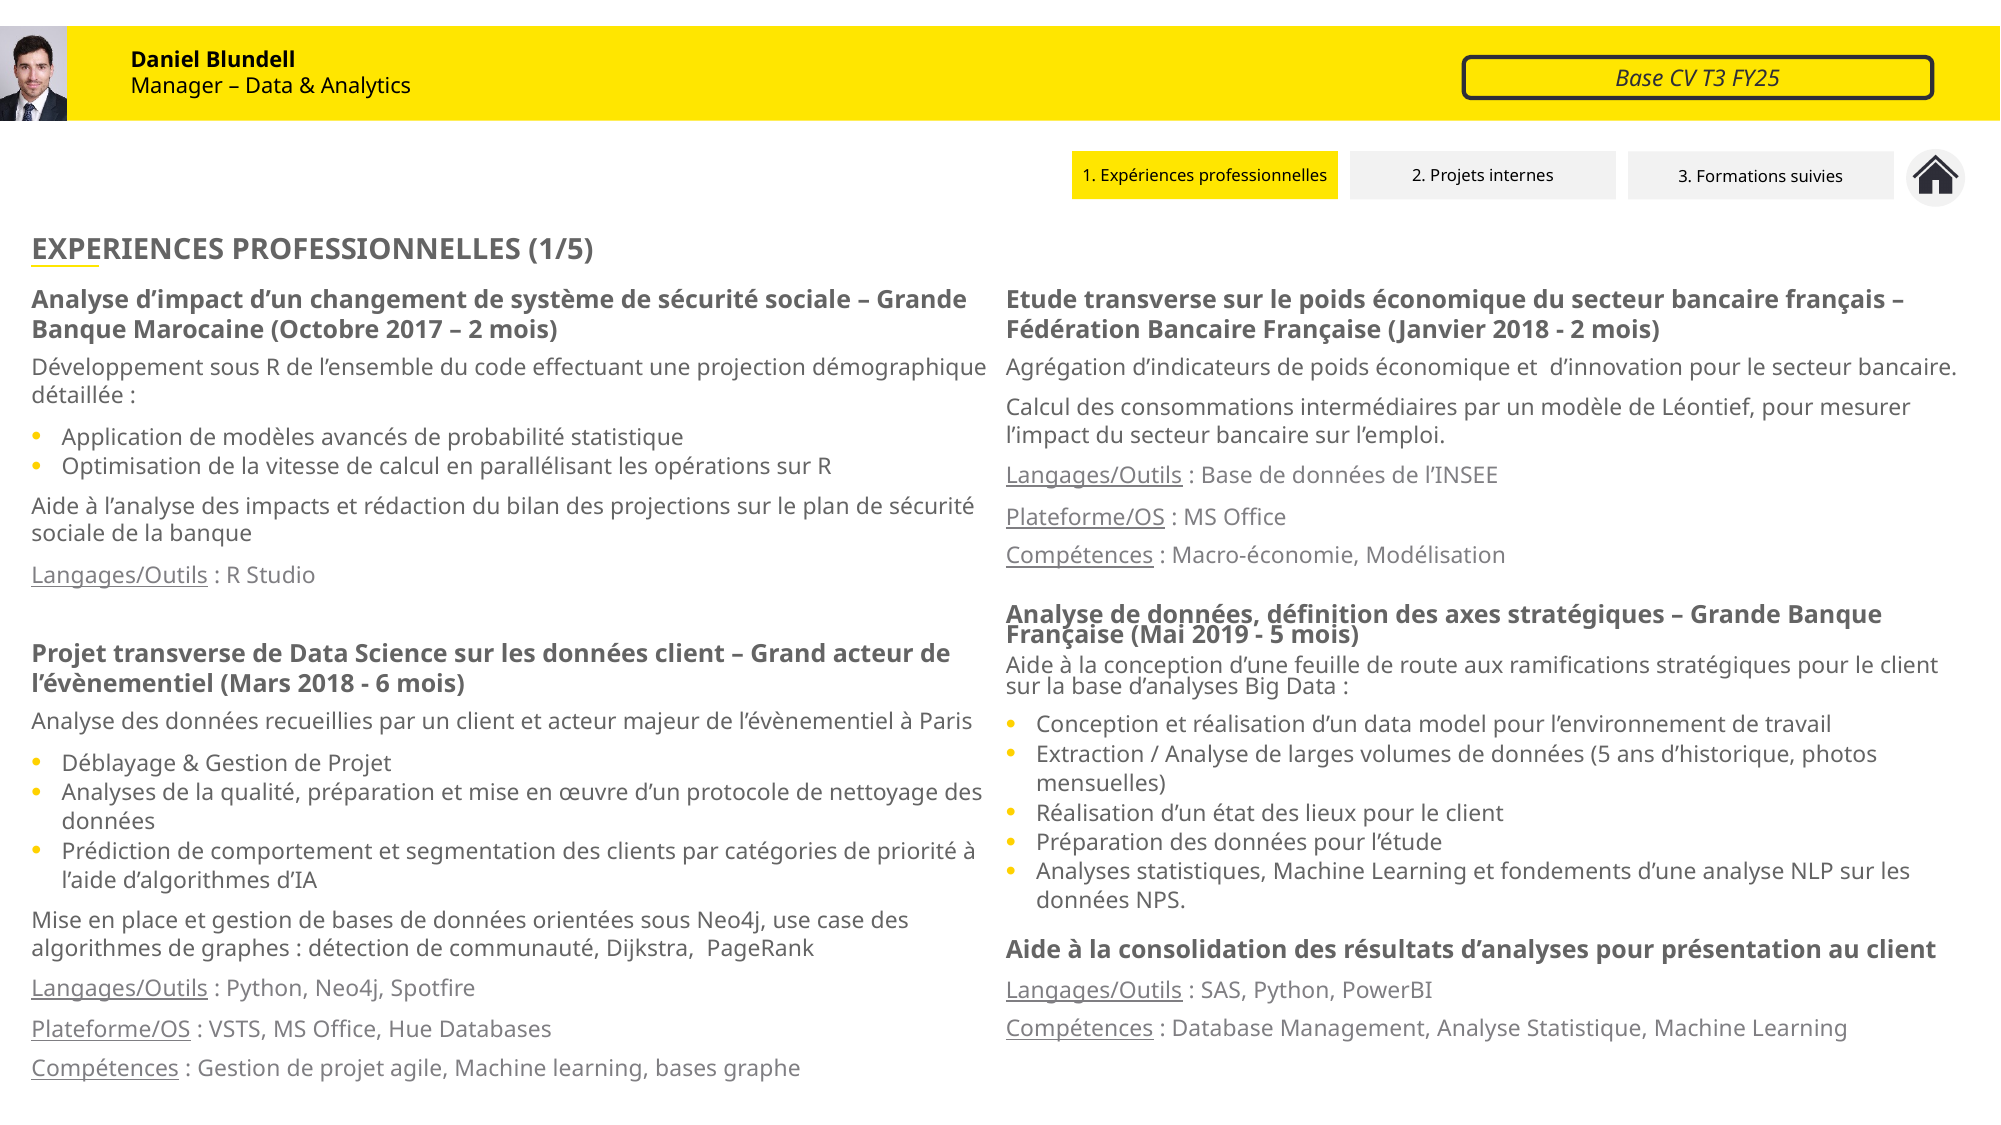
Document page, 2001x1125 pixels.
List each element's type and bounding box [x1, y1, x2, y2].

text_box [31, 227, 1969, 1095]
text_box [1071, 148, 1966, 207]
text_box [0, 25, 2000, 121]
